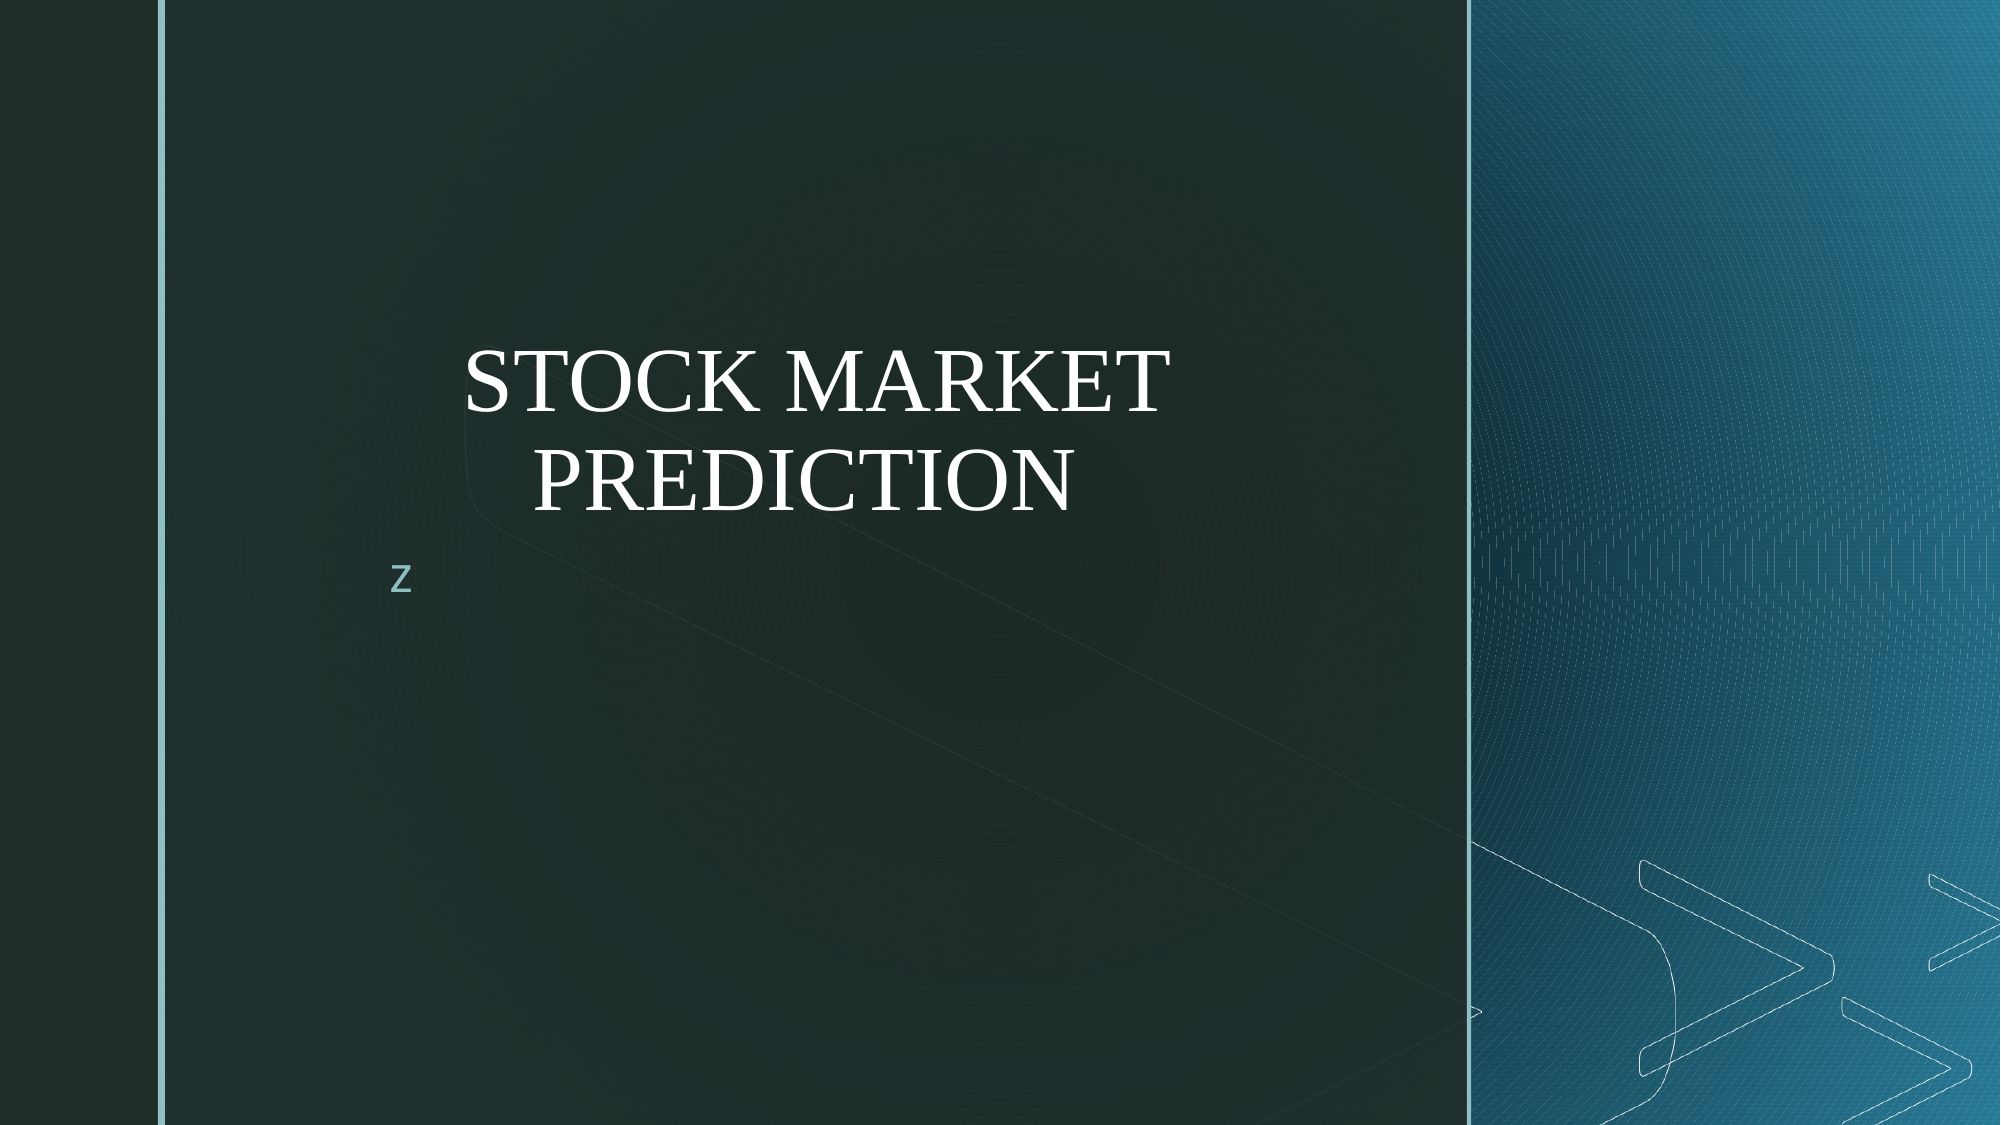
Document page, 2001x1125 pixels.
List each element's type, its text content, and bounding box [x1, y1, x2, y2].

title STOCK MARKET PREDICTION [189, 324, 1444, 935]
picture [1472, 0, 2000, 1125]
